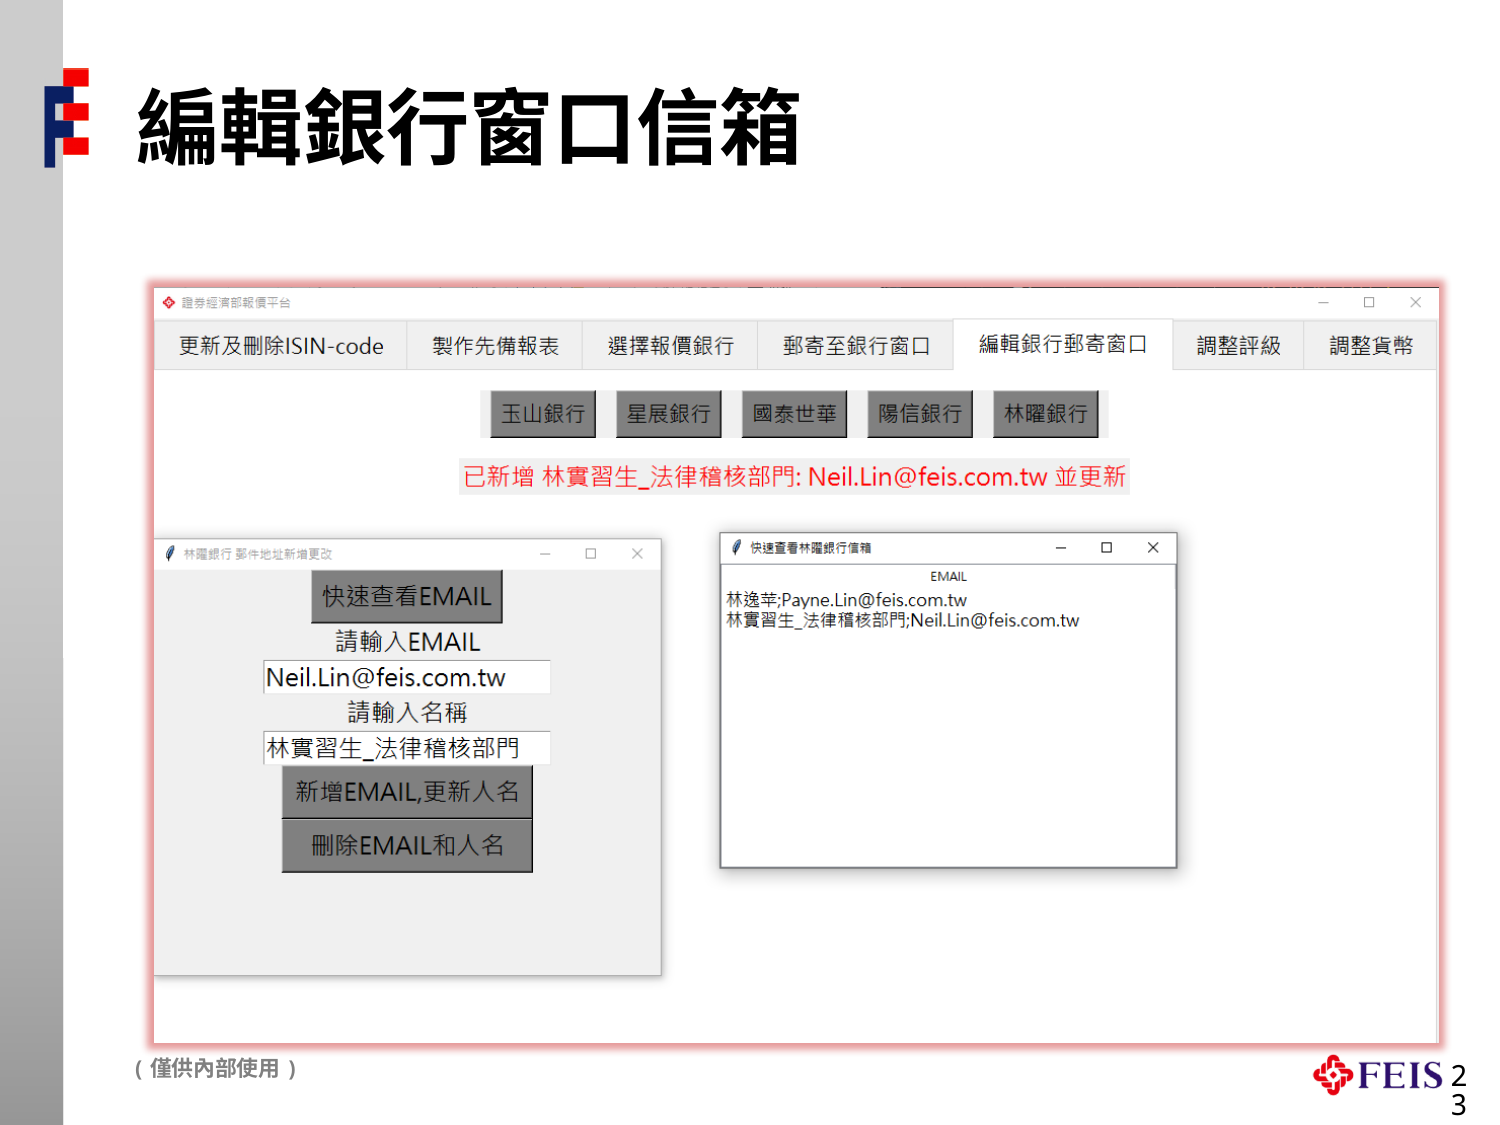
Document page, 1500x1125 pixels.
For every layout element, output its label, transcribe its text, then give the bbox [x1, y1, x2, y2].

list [153, 287, 1439, 1044]
slide_number 23 [1434, 1049, 1499, 1101]
picture [0, 0, 89, 1125]
picture [1272, 1052, 1434, 1100]
title 編輯銀行窗口信箱 [121, 74, 1466, 176]
